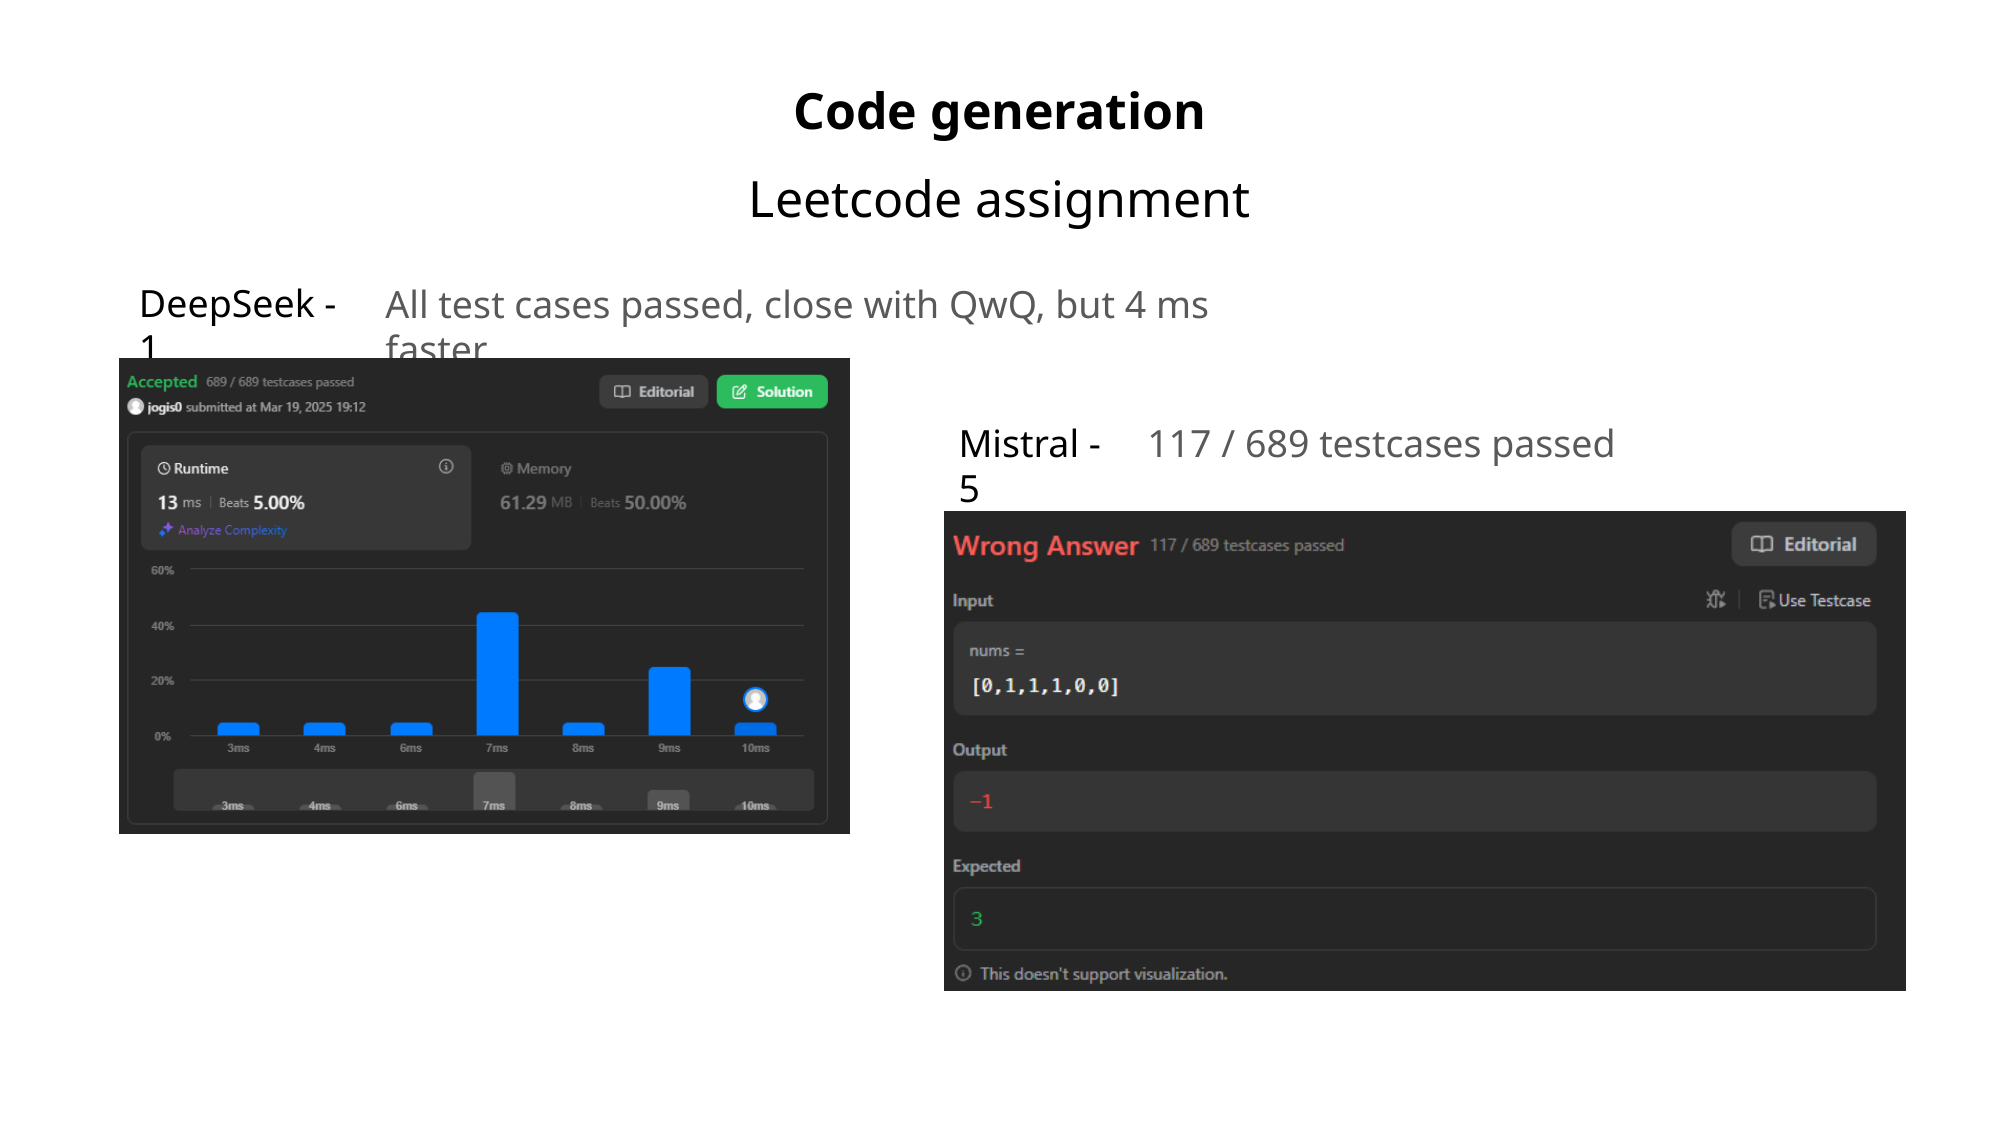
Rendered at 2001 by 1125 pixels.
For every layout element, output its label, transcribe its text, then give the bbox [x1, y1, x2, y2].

text_box Leetcode assignment [726, 159, 1274, 235]
picture [944, 511, 1907, 992]
text_box DeepSeek - 1 [124, 272, 371, 358]
picture [118, 358, 850, 834]
text_box Mistral - 5 [943, 412, 1133, 518]
text_box Code generation [778, 72, 1222, 148]
text_box All test cases passed, close with QwQ, but 4 ms faster [370, 273, 1274, 379]
text_box 117 / 689 testcases passed [1132, 412, 1888, 473]
